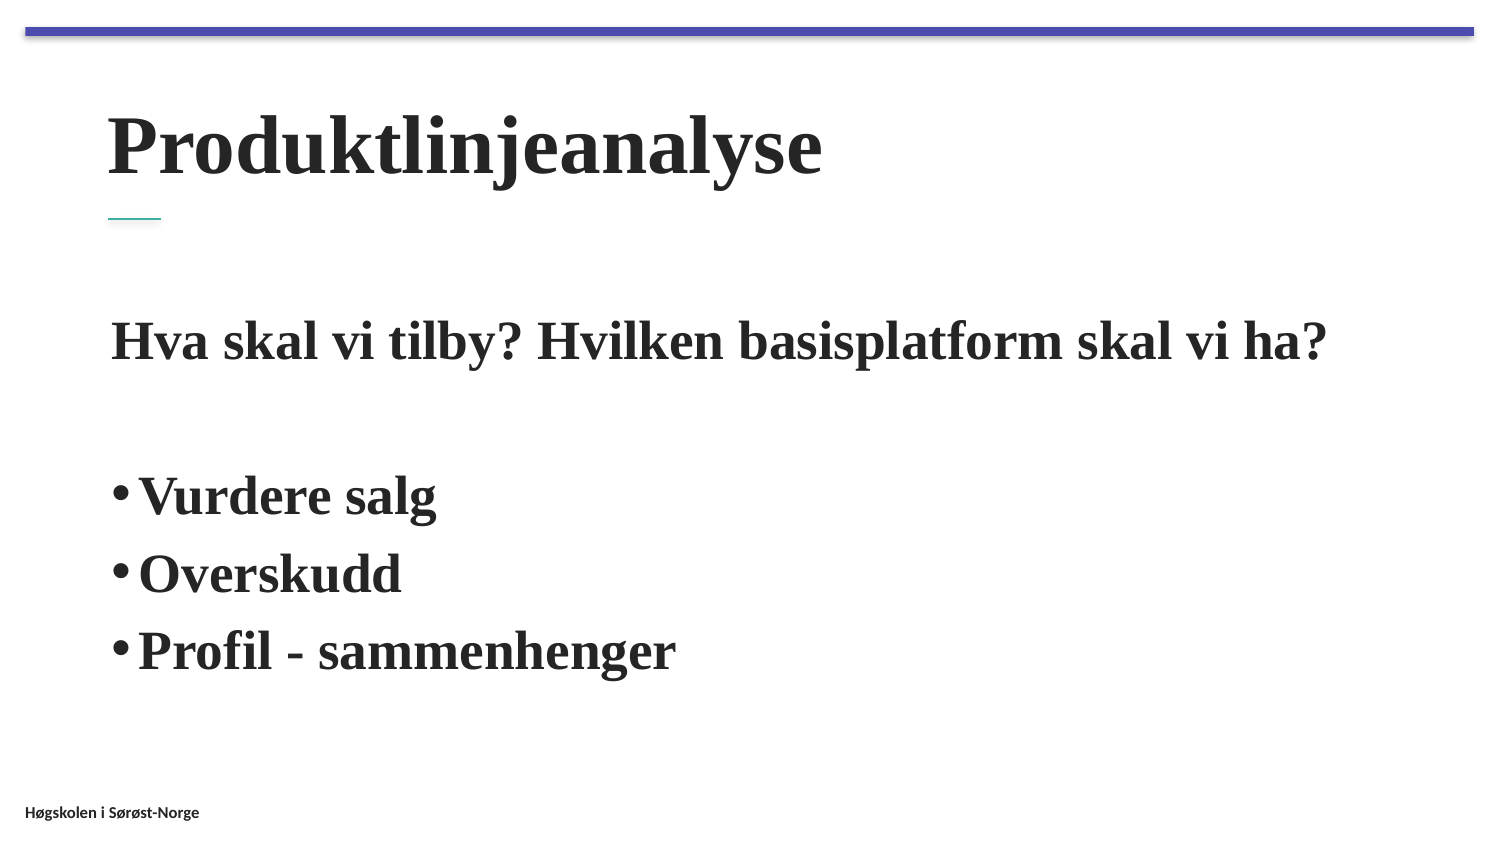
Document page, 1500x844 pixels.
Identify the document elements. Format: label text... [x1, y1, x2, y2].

title Produktlinjeanalyse [107, 70, 1414, 211]
list Hva skal vi tilby? Hvilken basisplatform skal vi ha? Vurdere salg Overskudd Profil - sammenhenger [96, 304, 1414, 730]
